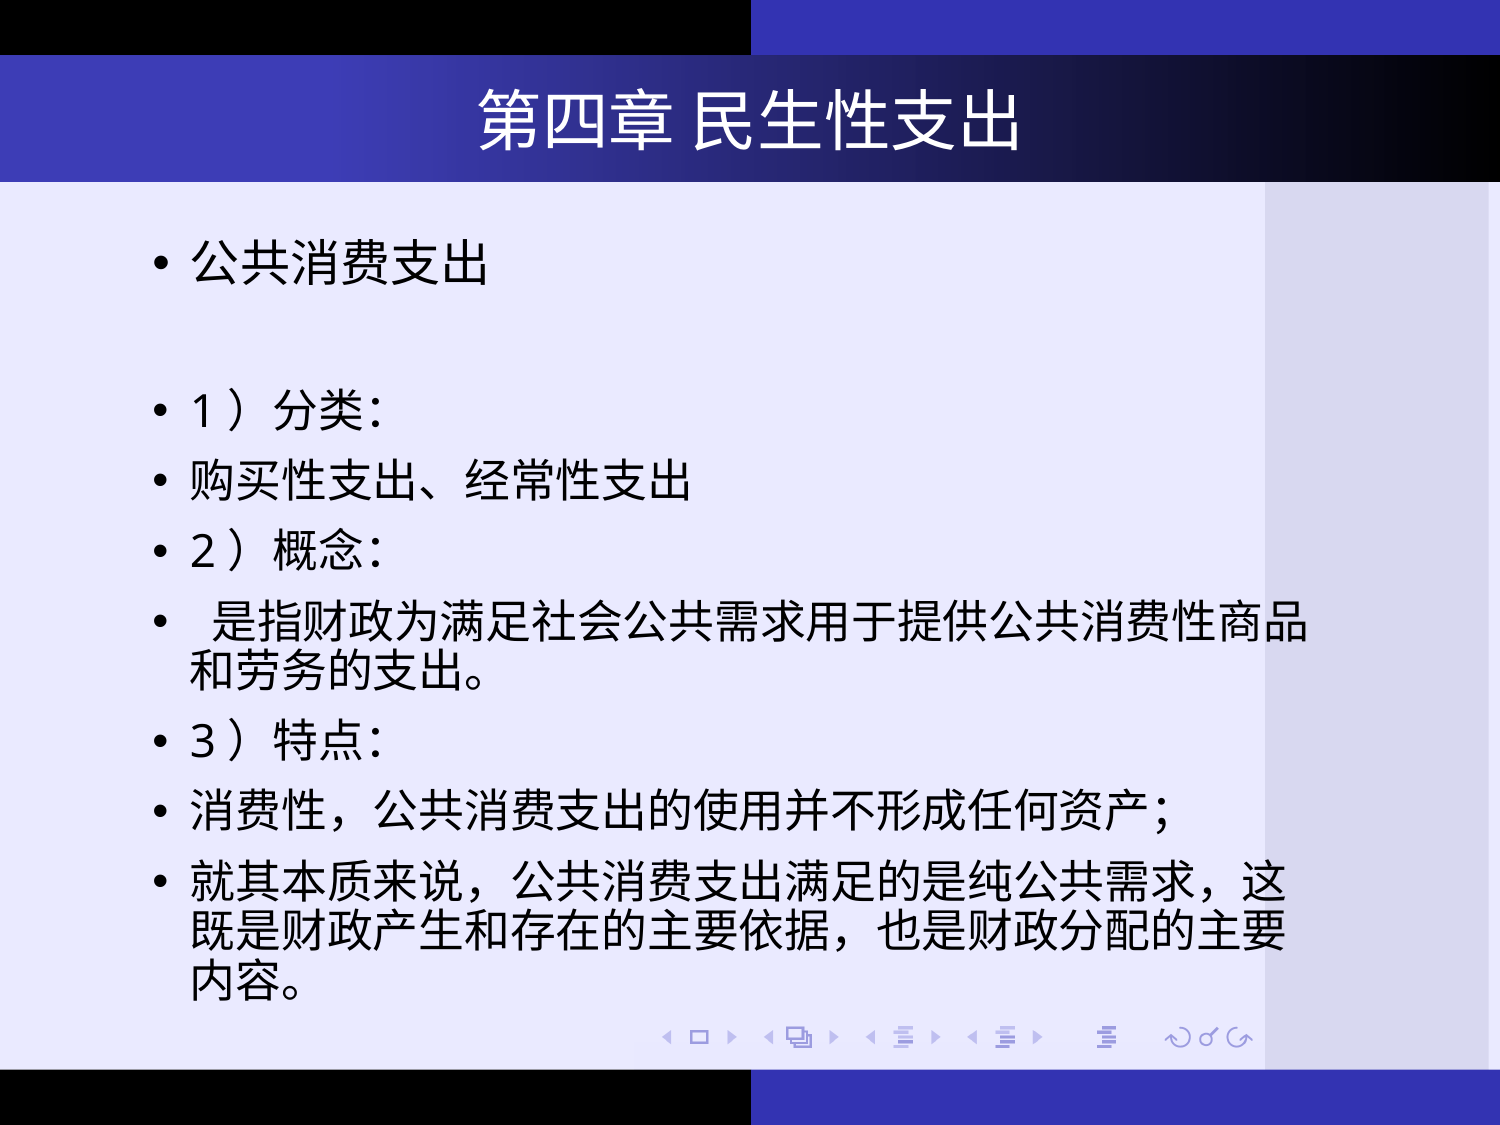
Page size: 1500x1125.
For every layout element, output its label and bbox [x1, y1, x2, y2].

text_box [0, 0, 1500, 1125]
